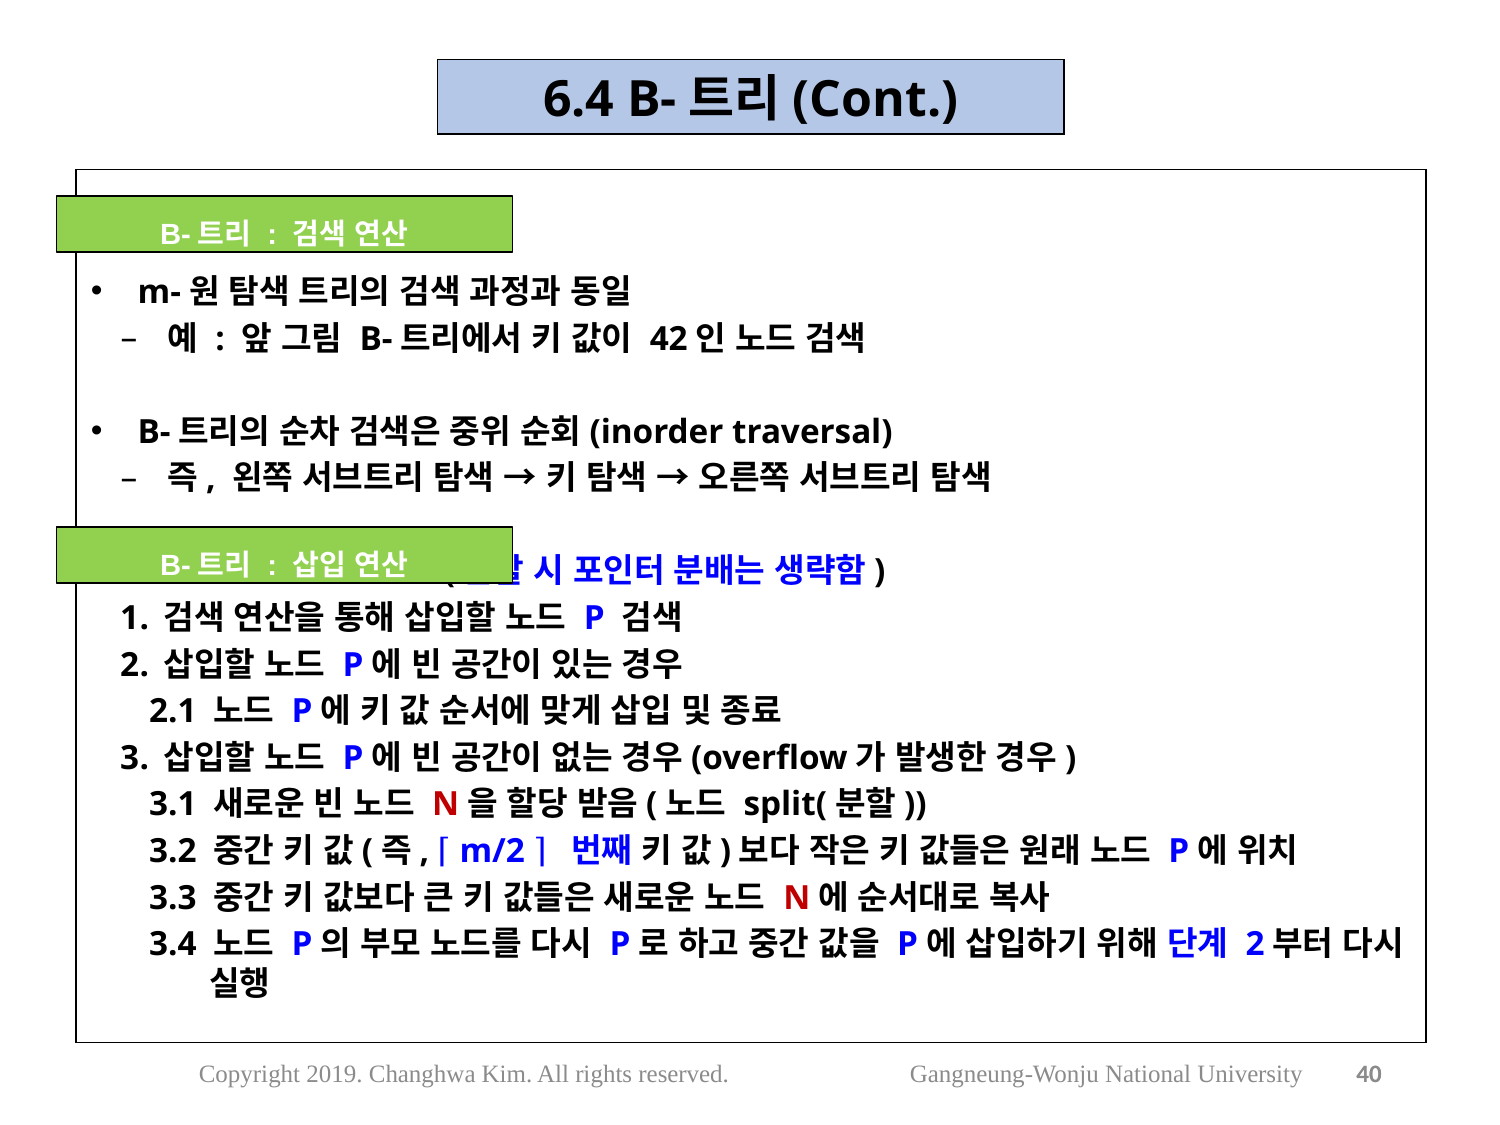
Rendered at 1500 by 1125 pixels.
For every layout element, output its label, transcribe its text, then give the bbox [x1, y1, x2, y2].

text_box B-트리 : 삽입 연산 [56, 527, 513, 584]
text_box B-트리 : 검색 연산 [56, 196, 513, 253]
slide_number 40 [1059, 1042, 1397, 1103]
text_box 6.4 B-트리(Cont.) [437, 59, 1064, 135]
text_box m-원 탐색 트리의 검색 과정과 동일 예 : 앞 그림 B-트리에서 키 값이 42인 노드 검색 B-트리의 순차 검색은 중위 순회(inorder traversal) 즉, 왼쪽 서브트리 탐색 → 키 탐색 → 오른쪽 서브트리 탐색 (분할 시 포인터 분배는 생략함) 검색 연산을 통해 삽입할 노드 P 검색 삽입할 노드 P에 빈 공간이 있는 경우 2.1 노드 P에 키 값 순서에 맞게 삽입 및 종료 삽입할 노드 P에 빈 공간이 없는 경우(overflow가 발생한 경우) 3.1 새로운 빈 노드 N을 할당 받음(노드 split(분할)) 3.2 중간 키 값(즉, ⌈ m/2 ⌉ 번째 키 값)보다 작은 키 값들은 원래 노드 P에 위치 3.3 중간 키 값보다 큰 키 값들은 새로운 노드 N에 순서대로 복사 3.4 노드 P의 부모 노드를 다시 P로 하고 중간 값을 P에 삽입하기 위해 단계 2부터 다시 실행 [76, 169, 1426, 1043]
footer Copyright 2019. Changhwa Kim. All rights reserved. Gangneung-Wonju National University [179, 1042, 1059, 1103]
